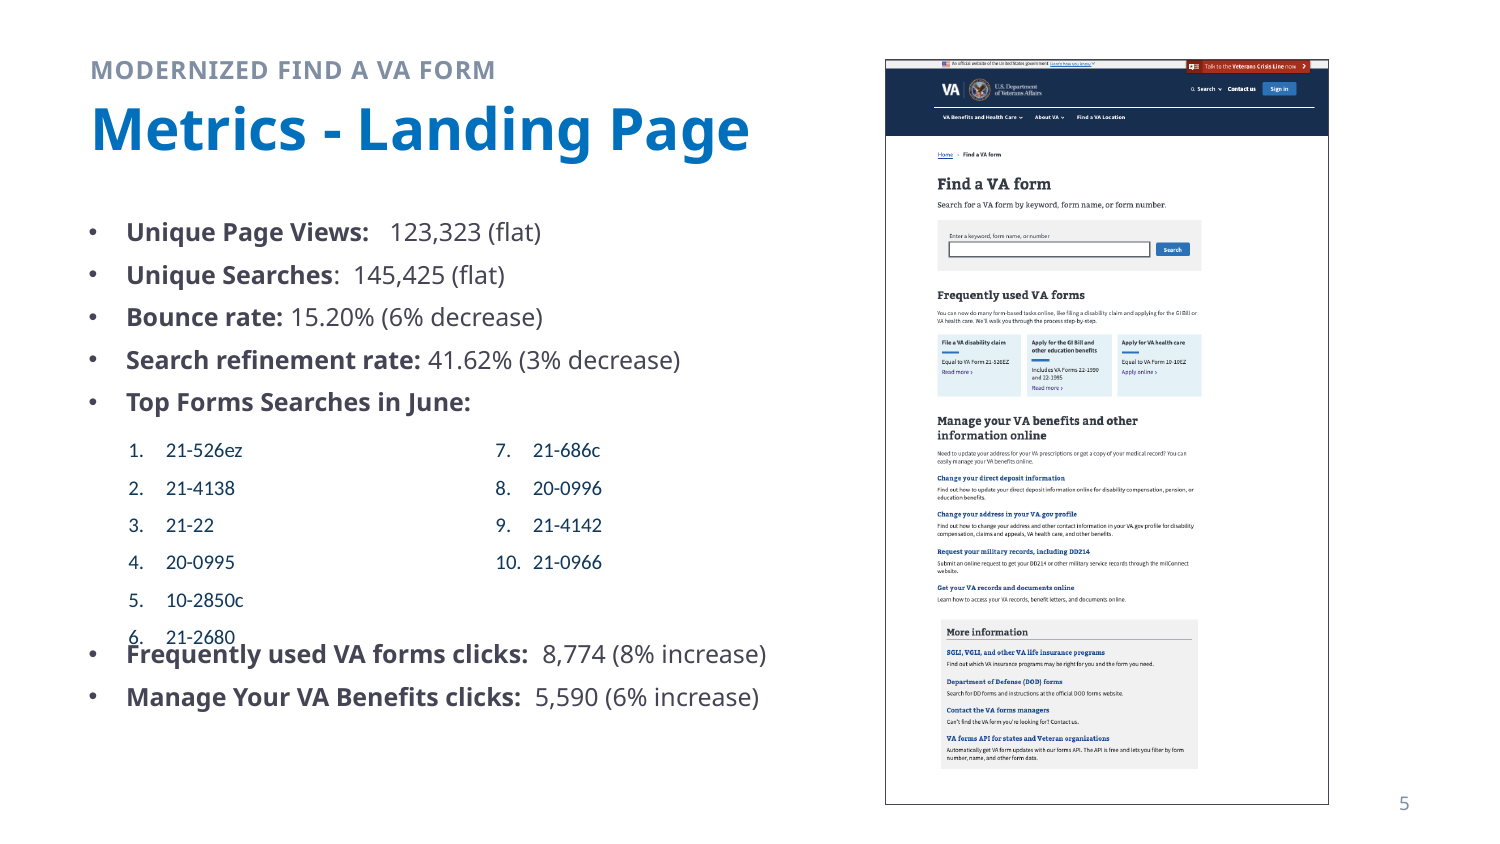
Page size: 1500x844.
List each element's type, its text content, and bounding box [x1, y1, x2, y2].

picture [885, 59, 1329, 805]
list Unique Page Views: 123,323 (flat) Unique Searches: 145,425 (flat) Bounce rate: 15.20% (6% decrease) Search refinement rate: 41.62% (3% decrease) Top Forms Searches in June: Frequently used VA forms clicks: 8,774 (8% increase) Manage Your VA Benefits clicks: 5,590 (6% increase) [73, 209, 855, 803]
text_box 21-526ez 21-4138 21-22 20-0995 10-2850c 21-2680 21-686c 20-0996 21-4142 21-0966 [58, 416, 822, 671]
slide_number 5 [1312, 782, 1425, 827]
title Metrics - Landing Page [75, 85, 885, 212]
list Modernized Find a VA Form [75, 40, 1313, 85]
